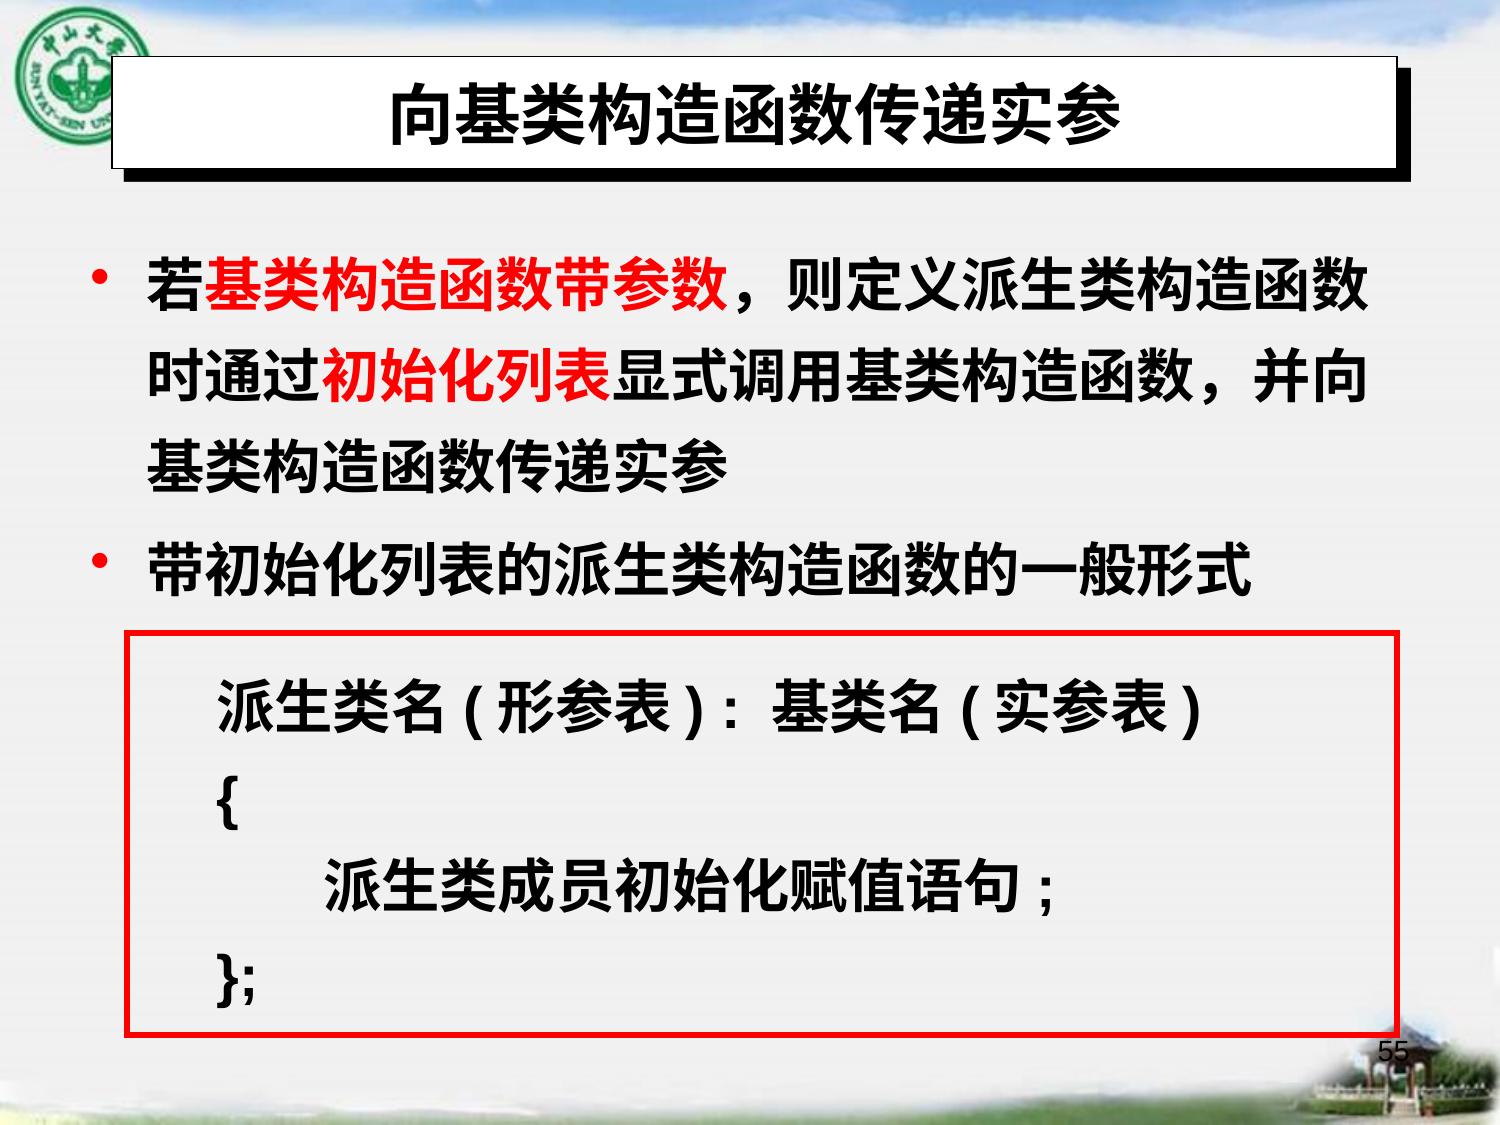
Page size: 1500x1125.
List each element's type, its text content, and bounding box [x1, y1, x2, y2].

list 若基类构造函数带参数，则定义派生类构造函数时通过初始化列表显式调用基类构造函数，并向基类构造函数传递实参 带初始化列表的派生类构造函数的一般形式 [74, 219, 1426, 1006]
title 向基类构造函数传递实参 [111, 56, 1398, 169]
text_box 派生类名(形参表) : 基类名(实参表) { 派生类成员初始化赋值语句; }; [126, 633, 1397, 1035]
slide_number 55 [1074, 1024, 1426, 1103]
picture [0, 0, 1500, 1125]
